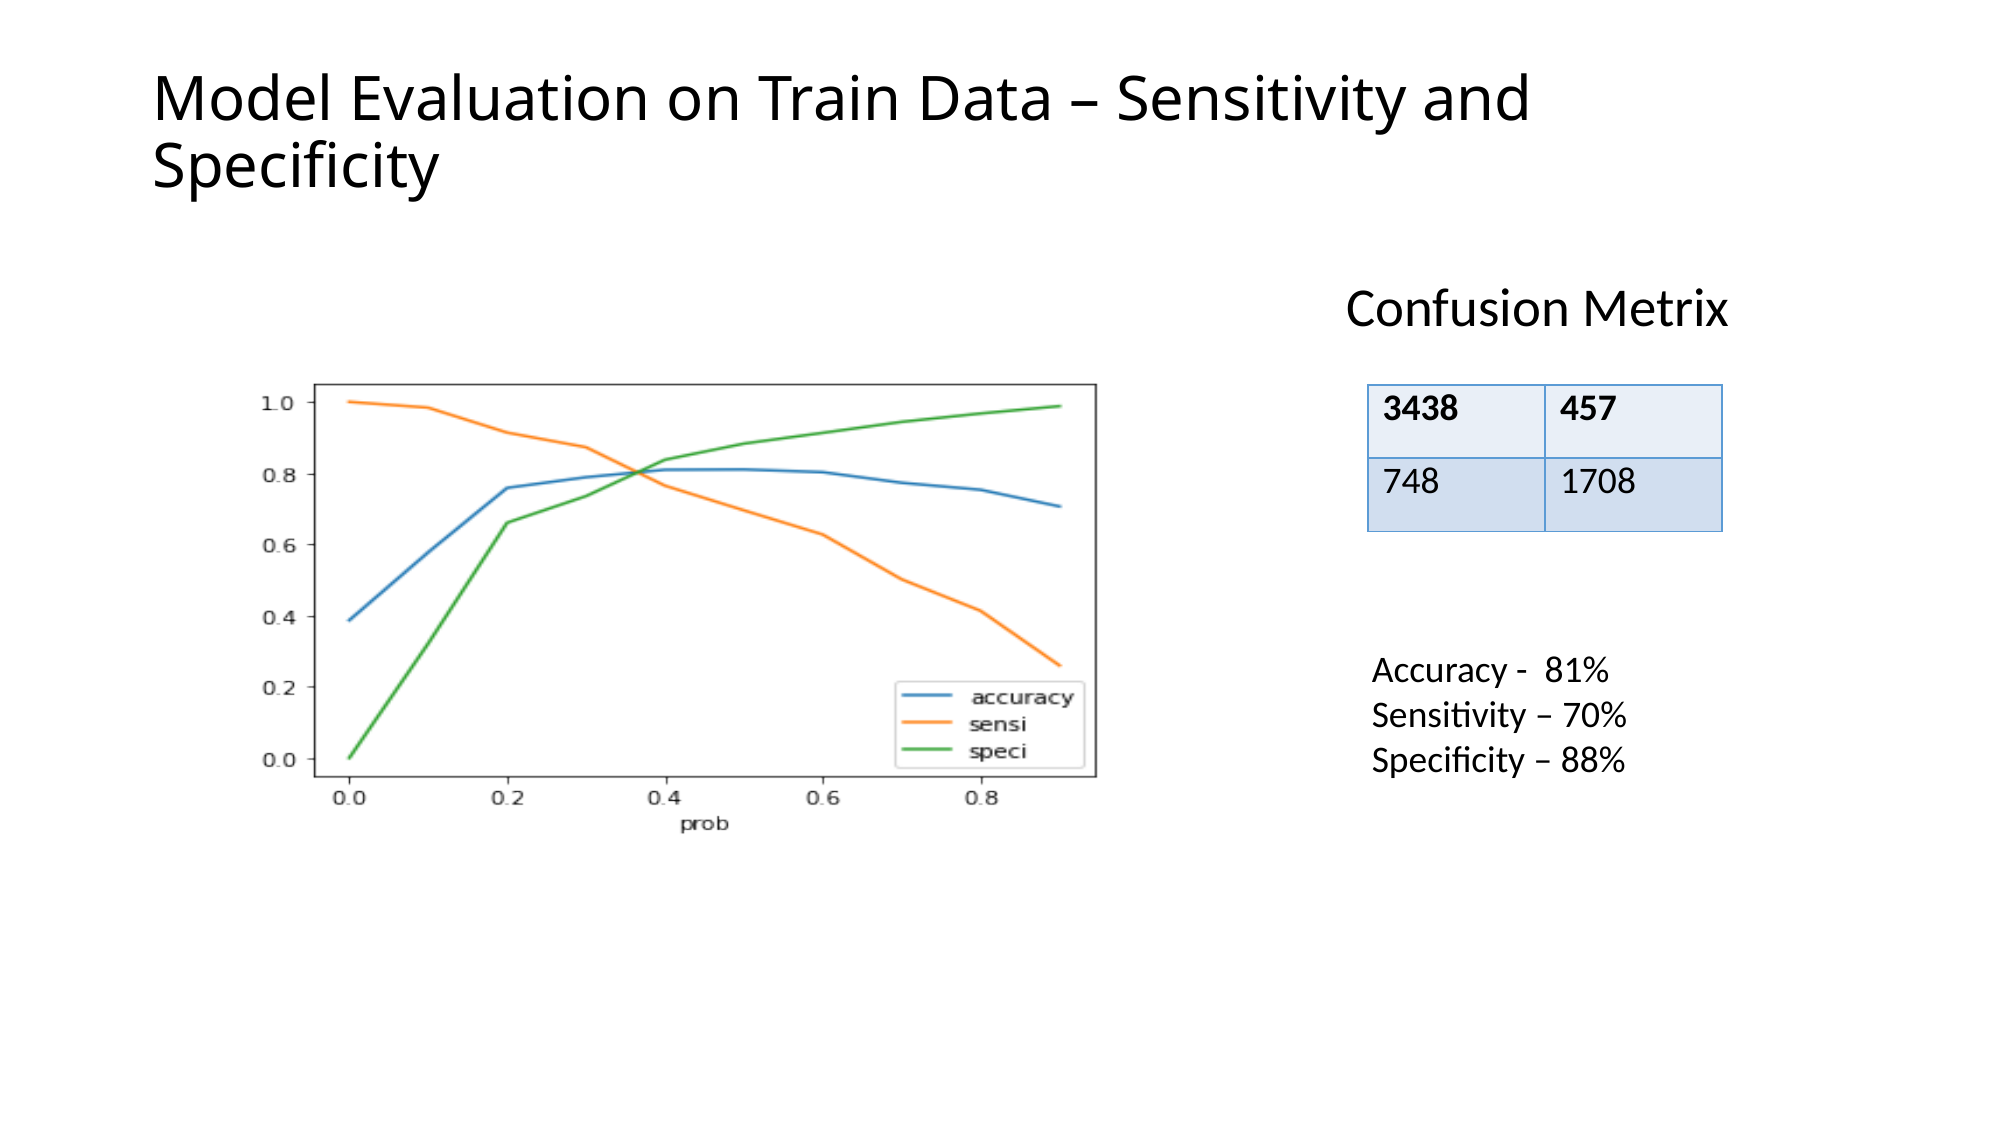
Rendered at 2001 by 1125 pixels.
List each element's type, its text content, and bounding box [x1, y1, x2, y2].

table_header 3438 [1369, 386, 1544, 457]
table_cell 1708 [1546, 459, 1721, 531]
table_header 457 [1546, 386, 1721, 457]
table_cell 748 [1369, 459, 1544, 531]
text_box Accuracy - 81% Sensitivity – 70% Specificity – 88% [1357, 637, 1916, 833]
title Model Evaluation on Train Data – Sensitivity and Specificity [137, 59, 1847, 208]
list Confusion Metrix [1331, 271, 1782, 346]
picture [244, 373, 1112, 845]
